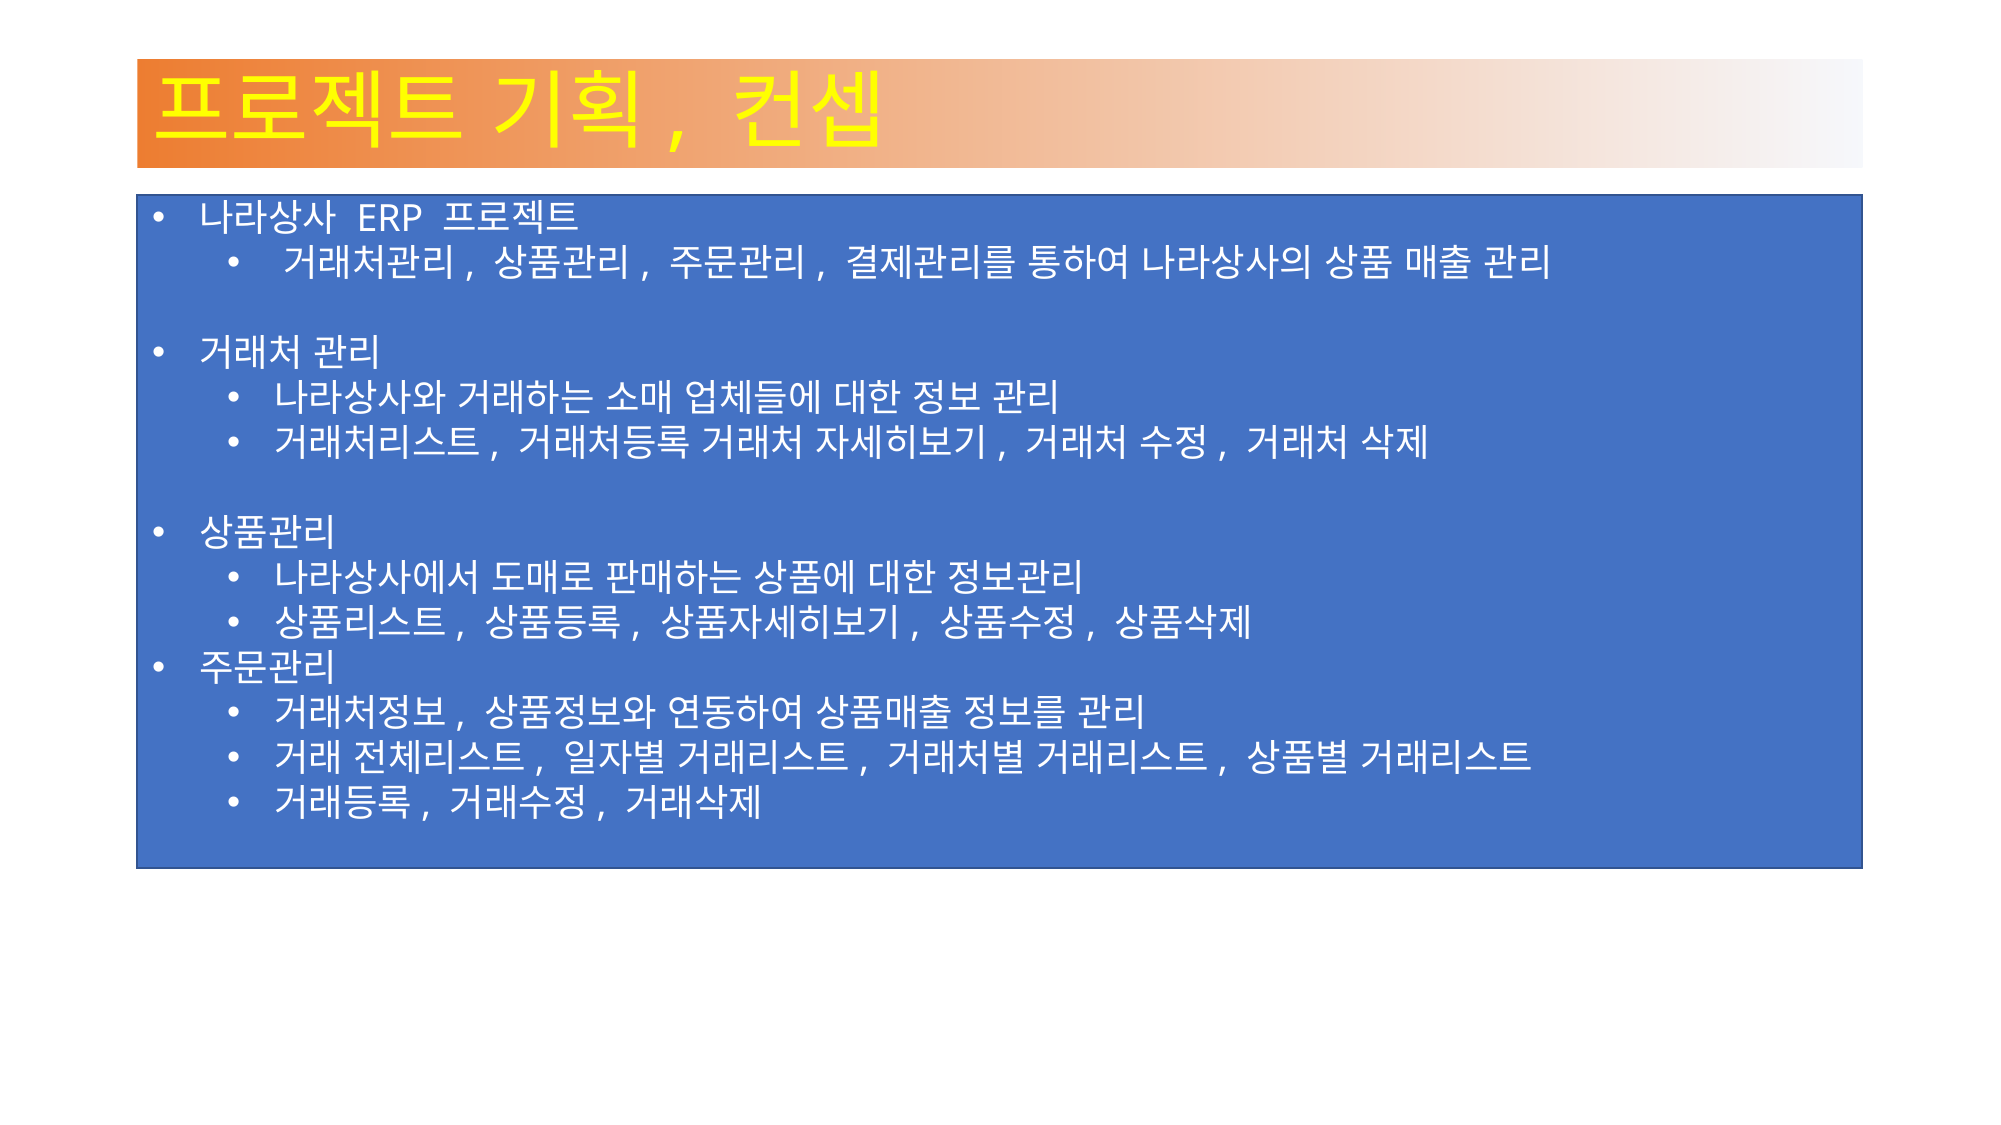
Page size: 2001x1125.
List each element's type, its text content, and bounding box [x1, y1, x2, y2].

title 프로젝트 기획, 컨셉 [137, 59, 1863, 168]
text_box 나라상사 ERP 프로젝트 거래처관리, 상품관리, 주문관리, 결제관리를 통하여 나라상사의 상품 매출 관리 거래처 관리 나라상사와 거래하는 소매 업체들에 대한 정보 관리 거래처리스트, 거래처등록 거래처 자세히보기, 거래처 수정, 거래처 삭제 상품관리 나라상사에서 도매로 판매하는 상품에 대한 정보관리 상품리스트, 상품등록, 상품자세히보기, 상품수정, 상품삭제 주문관리 거래처정보, 상품정보와 연동하여 상품매출 정보를 관리 거래 전체리스트, 일자별 거래리스트, 거래처별 거래리스트, 상품별 거래리스트 거래등록, 거래수정, 거래삭제 [136, 194, 1863, 869]
